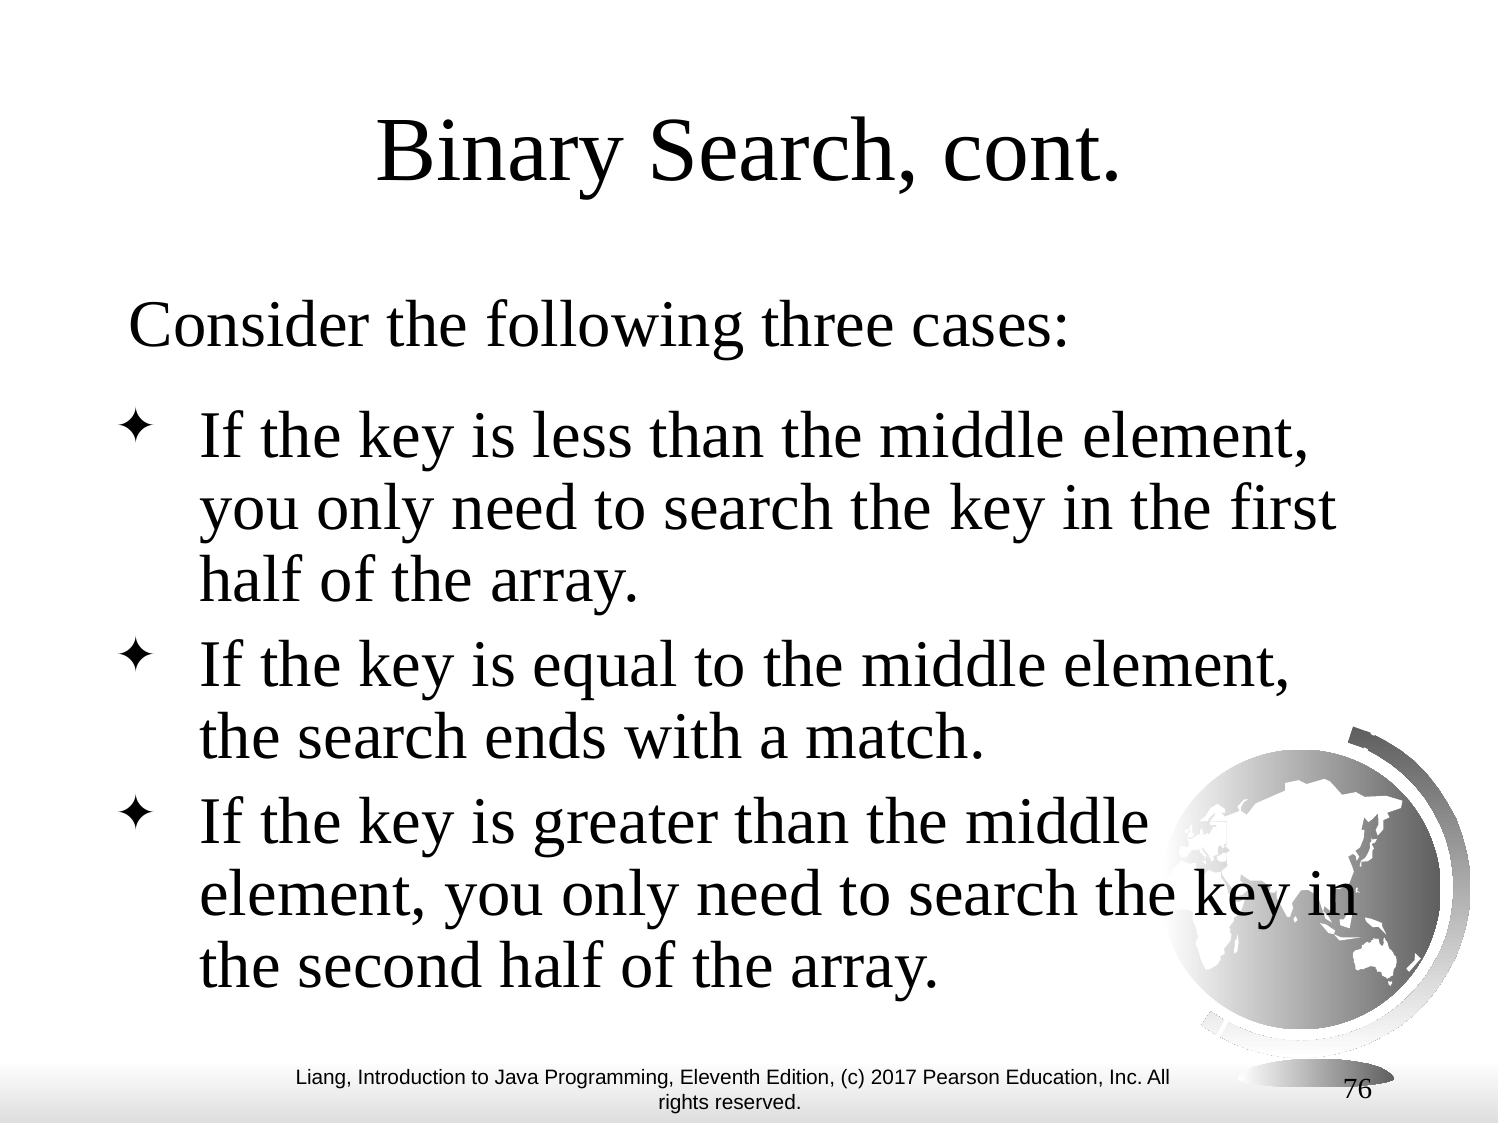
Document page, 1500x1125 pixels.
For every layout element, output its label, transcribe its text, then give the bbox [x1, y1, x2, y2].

slide_number 76 [1074, 1051, 1388, 1125]
text_box Consider the following three cases: [113, 272, 1299, 386]
title Binary Search, cont. [112, 75, 1388, 213]
list If the key is less than the middle element, you only need to search the key in the first half of the array. If the key is equal to the middle element, the search ends with a match. If the key is greater than the middle element, you only need to search the key in the second half of the array. [99, 392, 1400, 1051]
